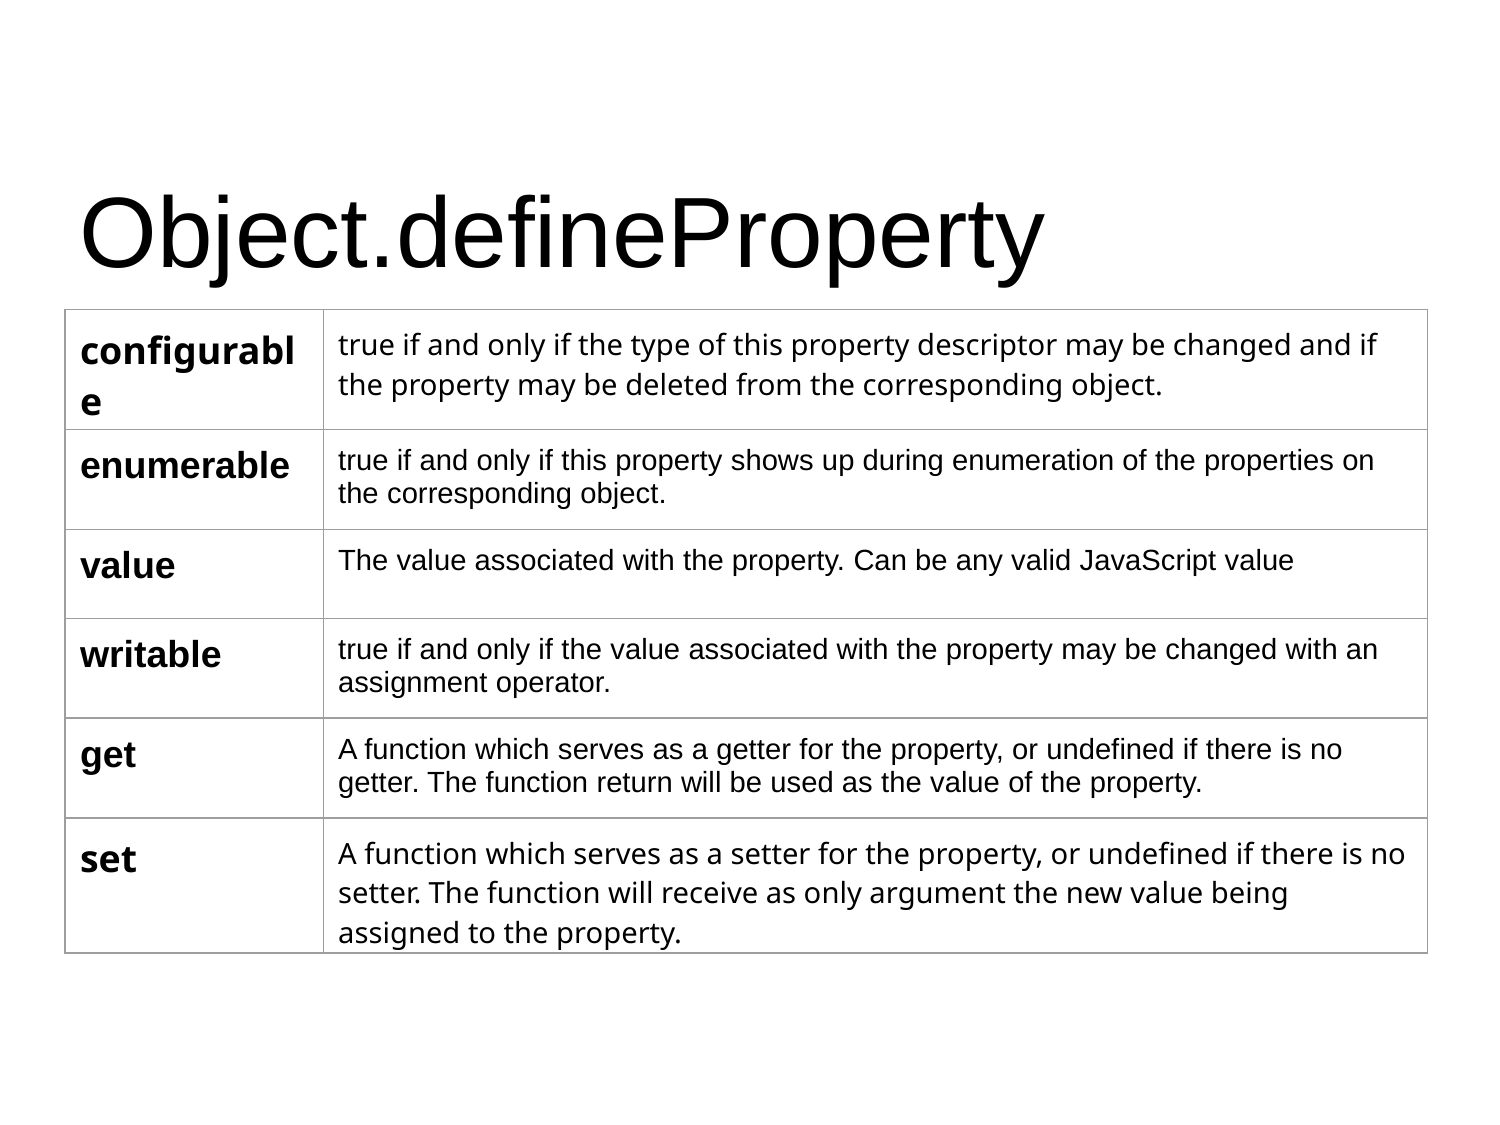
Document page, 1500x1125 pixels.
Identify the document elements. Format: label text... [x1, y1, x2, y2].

table_header configurable [66, 310, 323, 429]
table_cell A function which serves as a setter for the property, or undefined if there is no setter. The function will receive as only argument the new value being assigned to the property. [324, 819, 1427, 952]
table_header true if and only if the type of this property descriptor may be changed and if the property may be deleted from the corresponding object. [324, 310, 1427, 429]
table_cell true if and only if this property shows up during enumeration of the properties on the corresponding object. [324, 430, 1427, 529]
text_box Object.defineProperty [65, 153, 1458, 303]
table_cell enumerable [66, 430, 323, 529]
table_cell set [66, 819, 323, 952]
table_cell get [66, 719, 323, 817]
table_cell value [66, 530, 323, 618]
table_cell The value associated with the property. Can be any valid JavaScript value [324, 530, 1427, 618]
table_cell A function which serves as a getter for the property, or undefined if there is no getter. The function return will be used as the value of the property. [324, 719, 1427, 817]
table_cell writable [66, 619, 323, 717]
table_cell true if and only if the value associated with the property may be changed with an assignment operator. [324, 619, 1427, 717]
